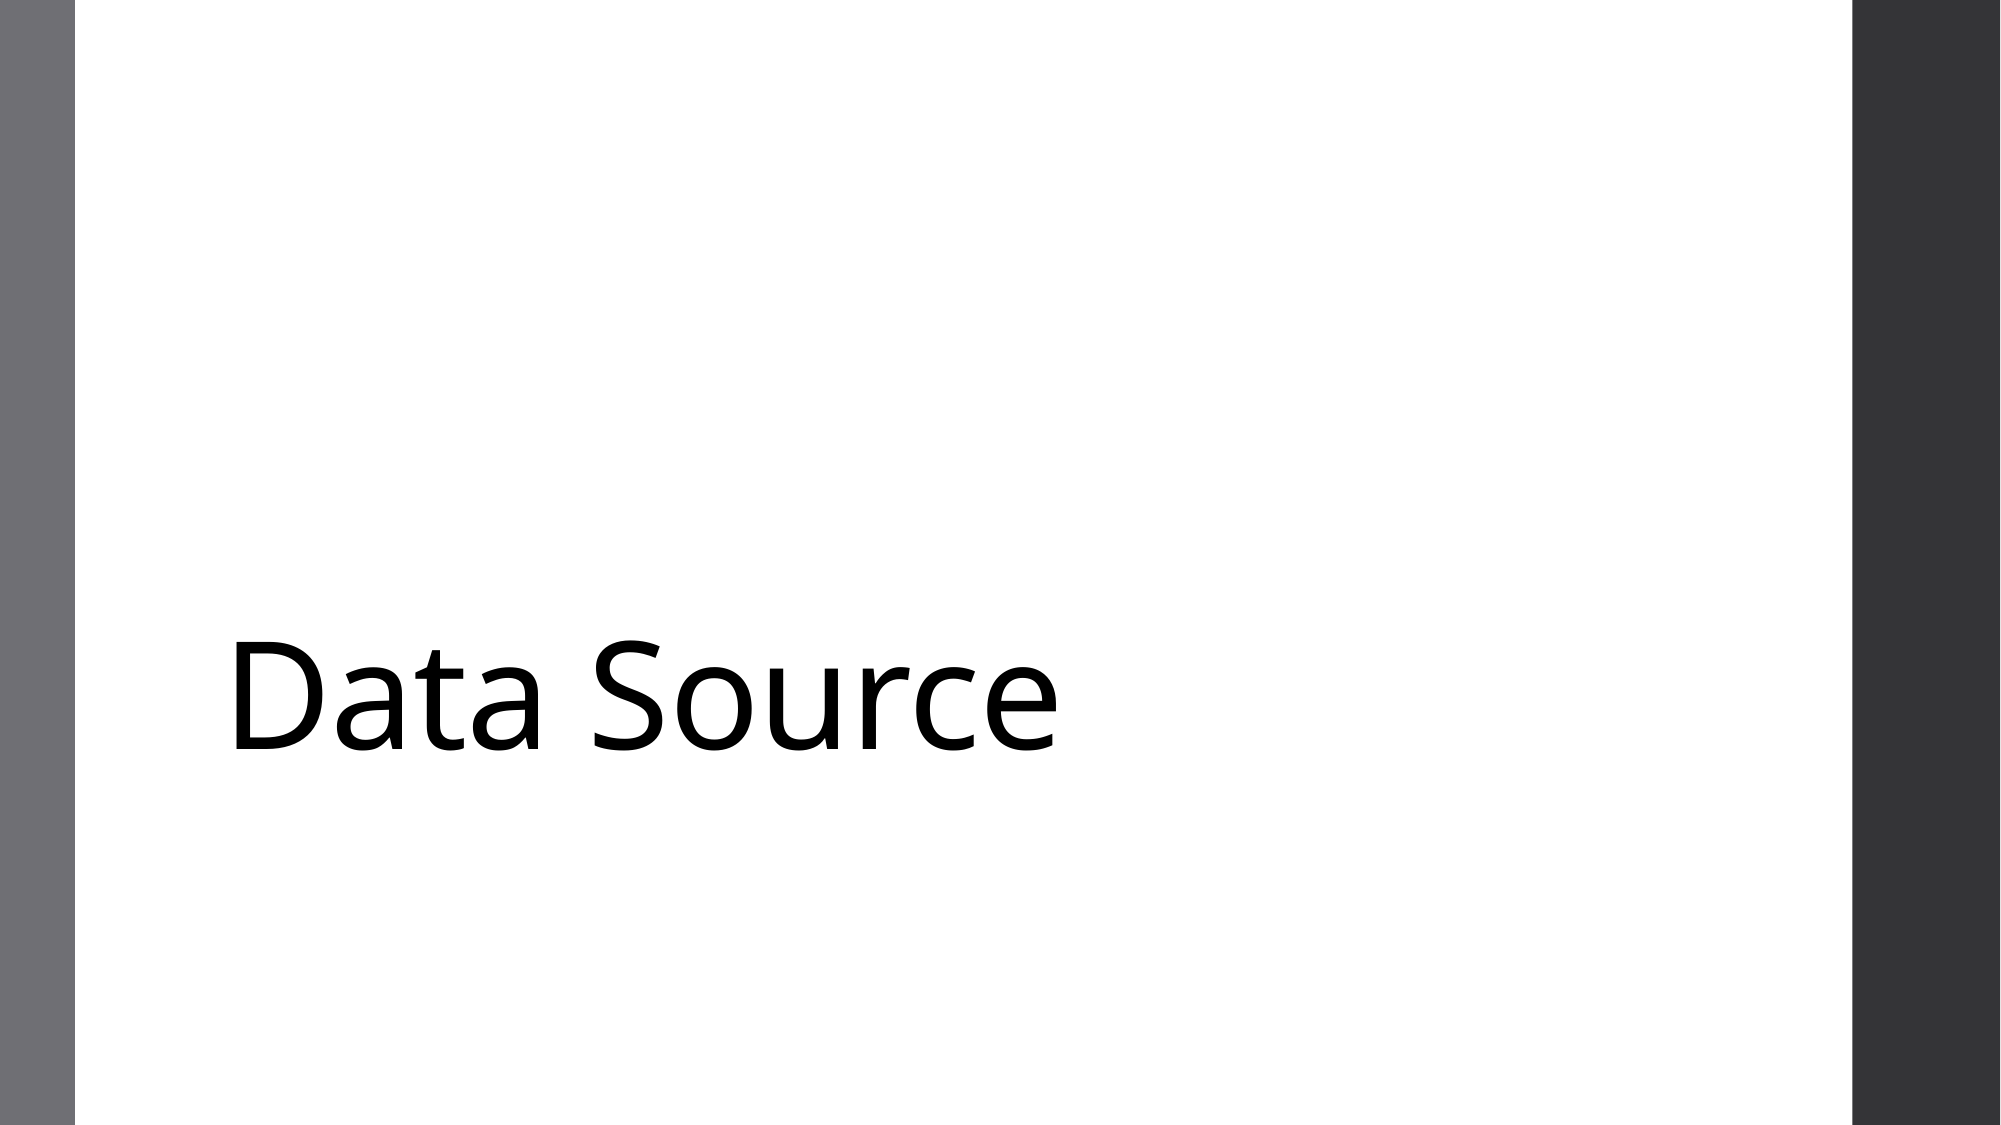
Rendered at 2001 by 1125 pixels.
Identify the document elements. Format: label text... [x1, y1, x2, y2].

title Data Source [206, 124, 1752, 788]
